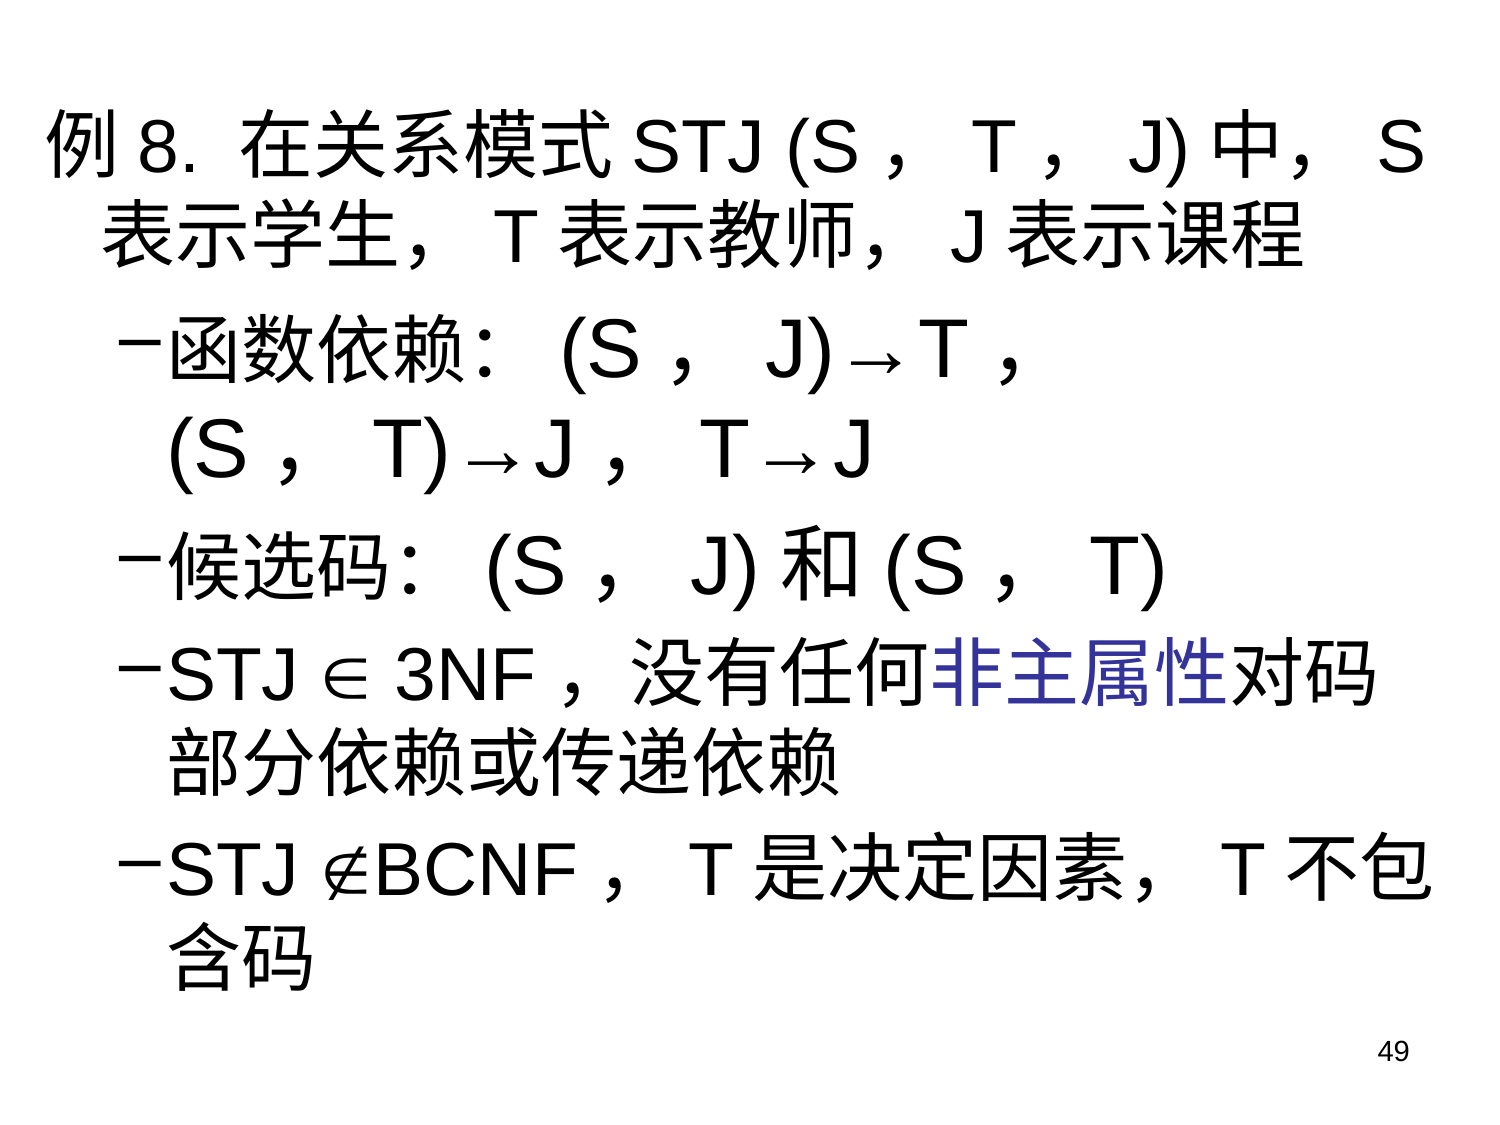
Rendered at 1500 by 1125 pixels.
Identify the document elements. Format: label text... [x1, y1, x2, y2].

list 例8. 在关系模式STJ (S，T，J)中，S表示学生，T表示教师，J表示课程 函数依赖：(S，J)→T，(S，T)→J，T→J 候选码：(S，J)和(S，T) STJ  3NF，没有任何非主属性对码 部分依赖或传递依赖 STJ BCNF，T是决定因素，T不包含码 [29, 90, 1489, 1036]
slide_number 49 [1074, 1036, 1426, 1103]
